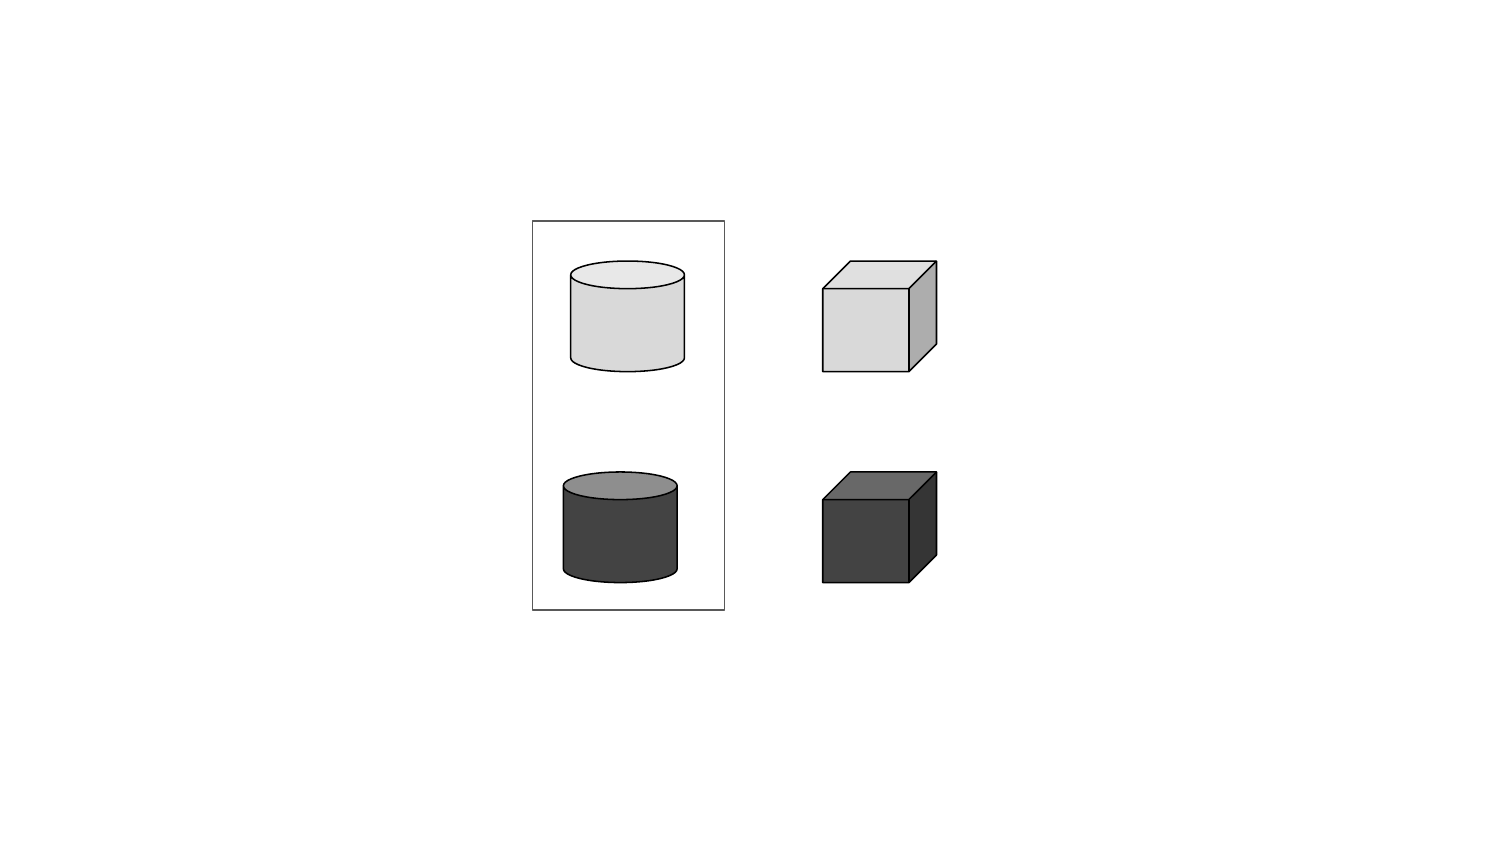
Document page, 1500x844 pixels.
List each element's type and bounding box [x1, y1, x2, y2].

text_box [822, 471, 937, 583]
text_box [532, 221, 725, 611]
text_box [823, 472, 936, 499]
text_box [823, 261, 935, 288]
text_box [822, 261, 937, 372]
